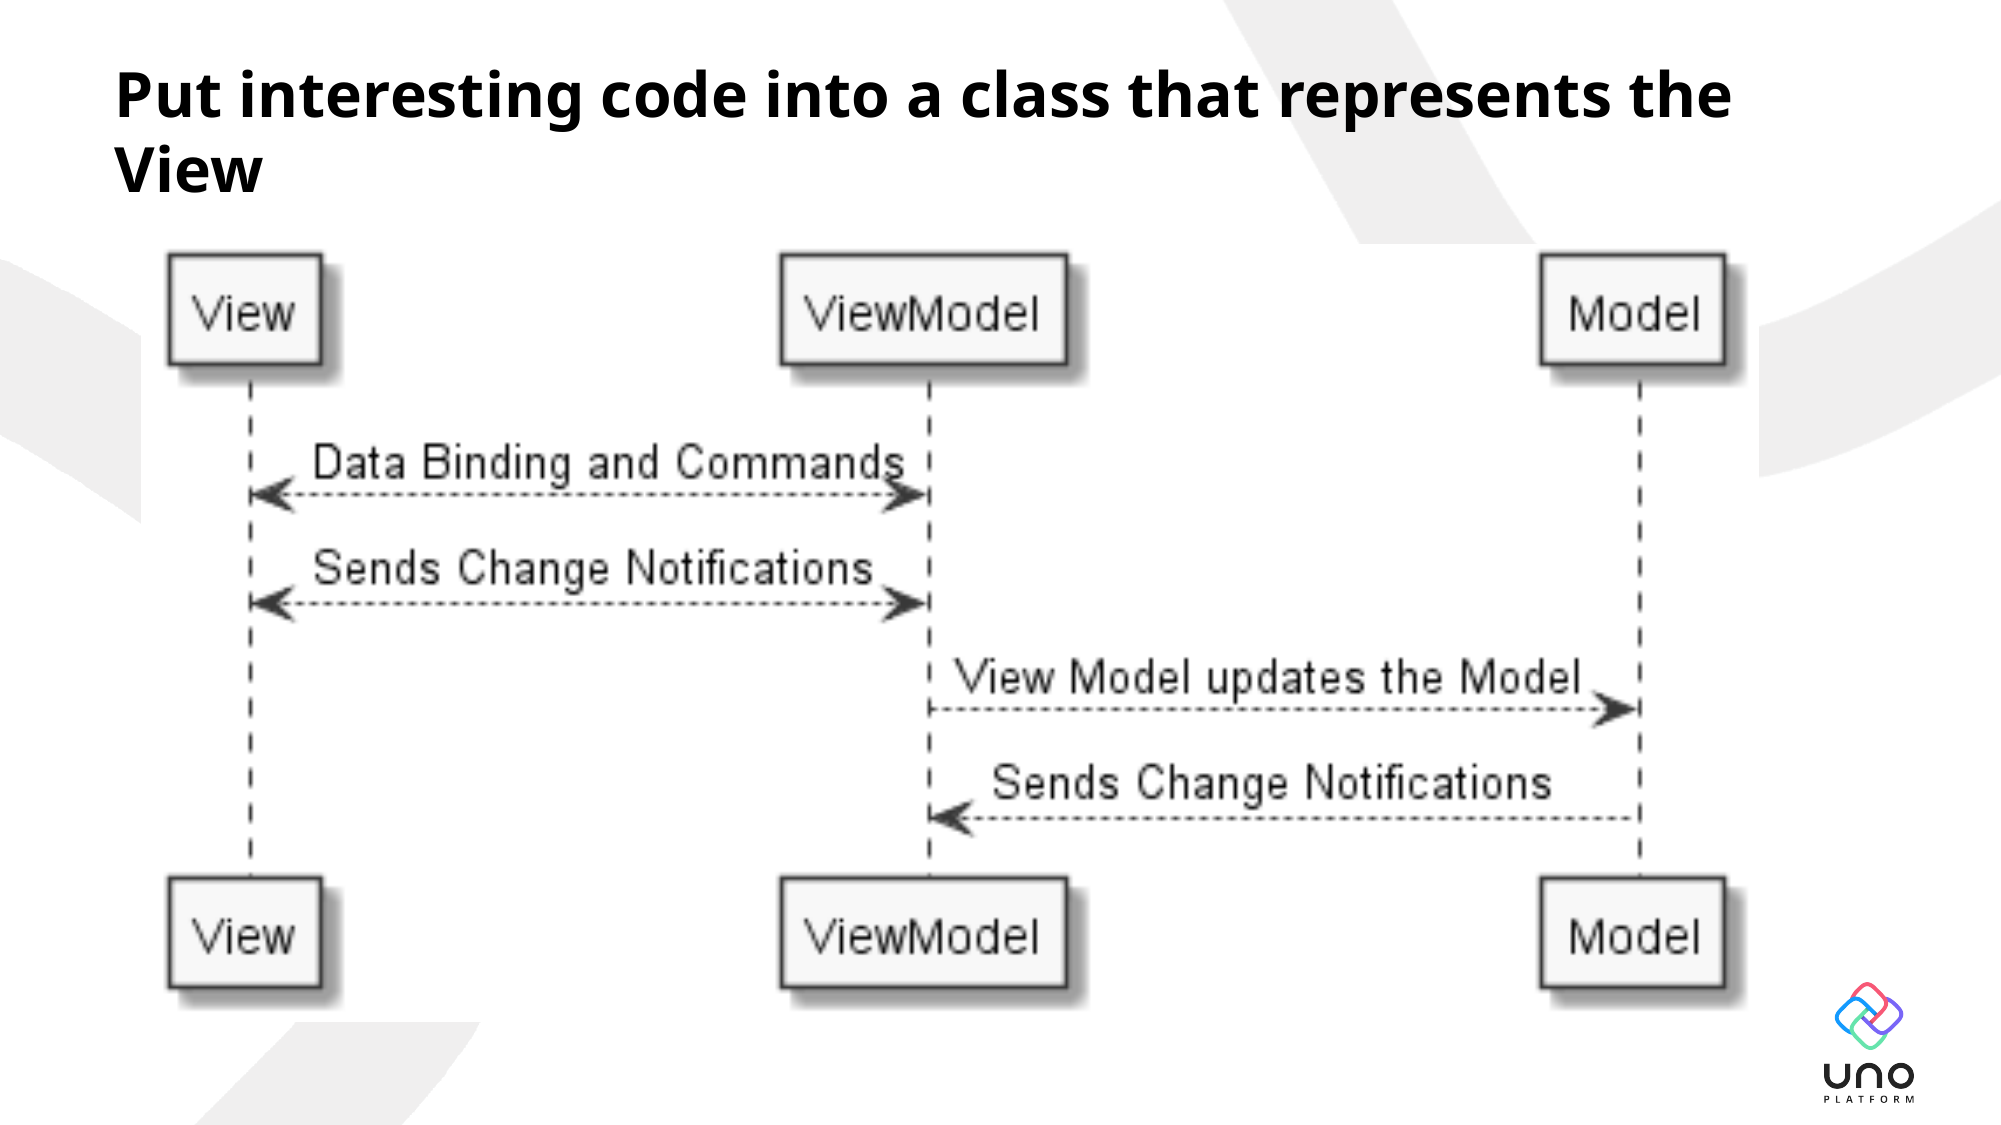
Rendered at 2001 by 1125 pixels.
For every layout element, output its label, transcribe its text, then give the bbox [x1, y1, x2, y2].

picture [1824, 982, 1914, 1103]
picture [140, 244, 1759, 1023]
title Put interesting code into a class that represents the View [99, 35, 1900, 224]
